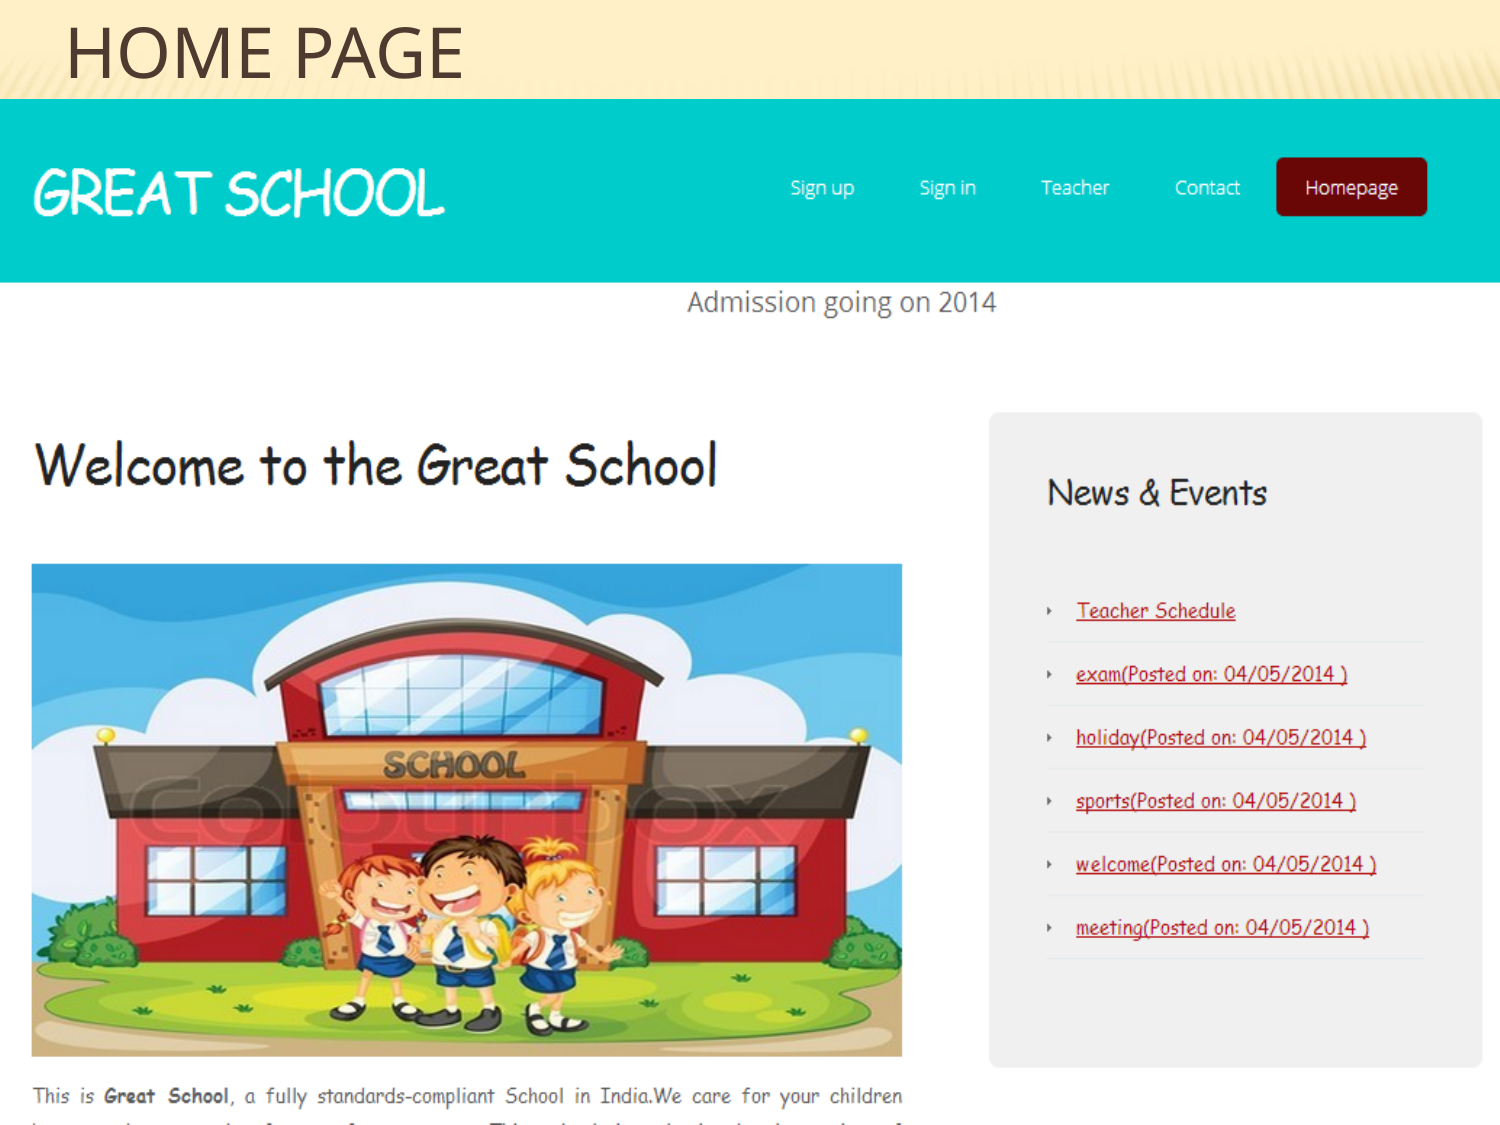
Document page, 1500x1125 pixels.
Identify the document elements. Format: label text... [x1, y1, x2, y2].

picture [0, 99, 1500, 1125]
title HOME PAGE [49, 0, 1475, 98]
